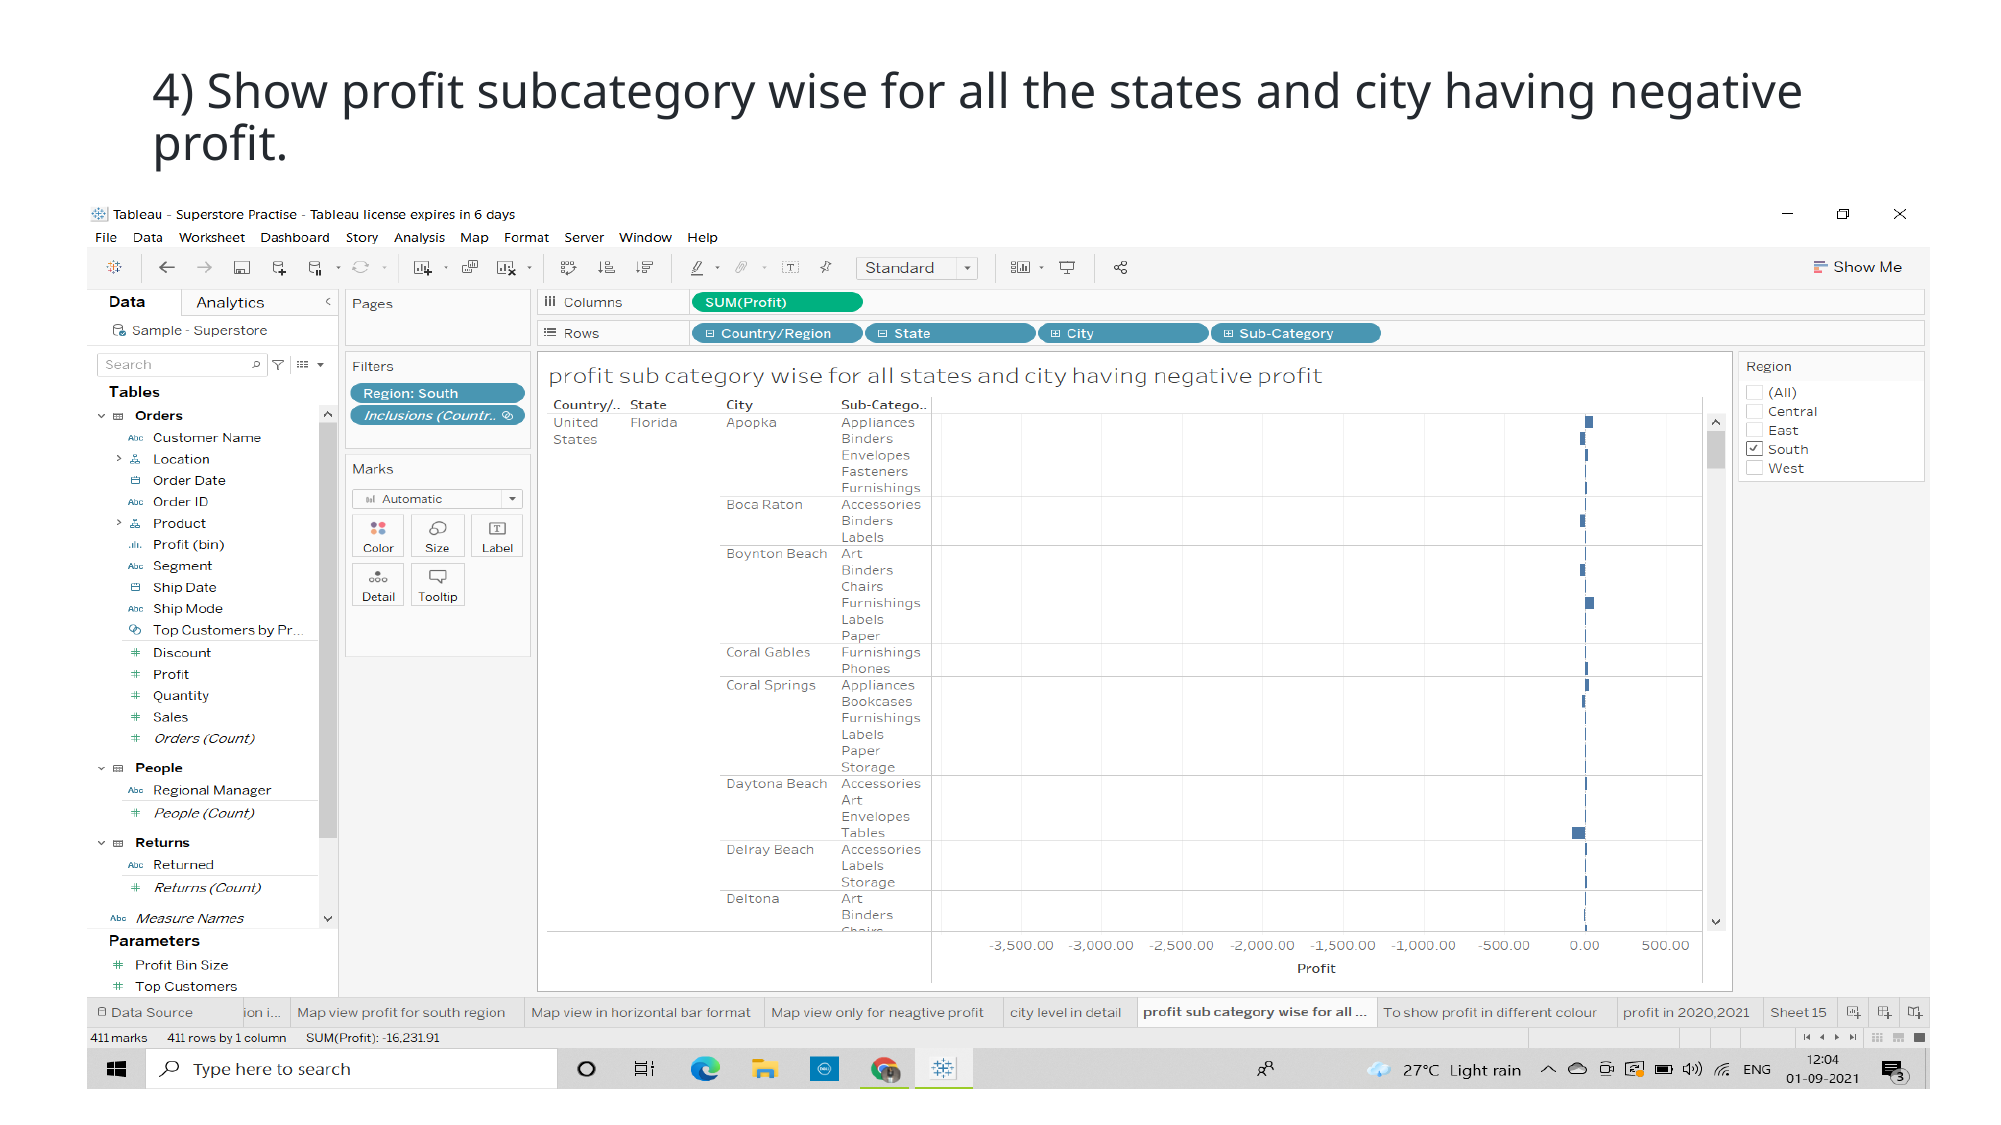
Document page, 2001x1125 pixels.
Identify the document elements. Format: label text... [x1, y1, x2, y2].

title 4) Show profit subcategory wise for all the states and city having negative profit. [137, 59, 1863, 179]
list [87, 202, 1930, 1090]
